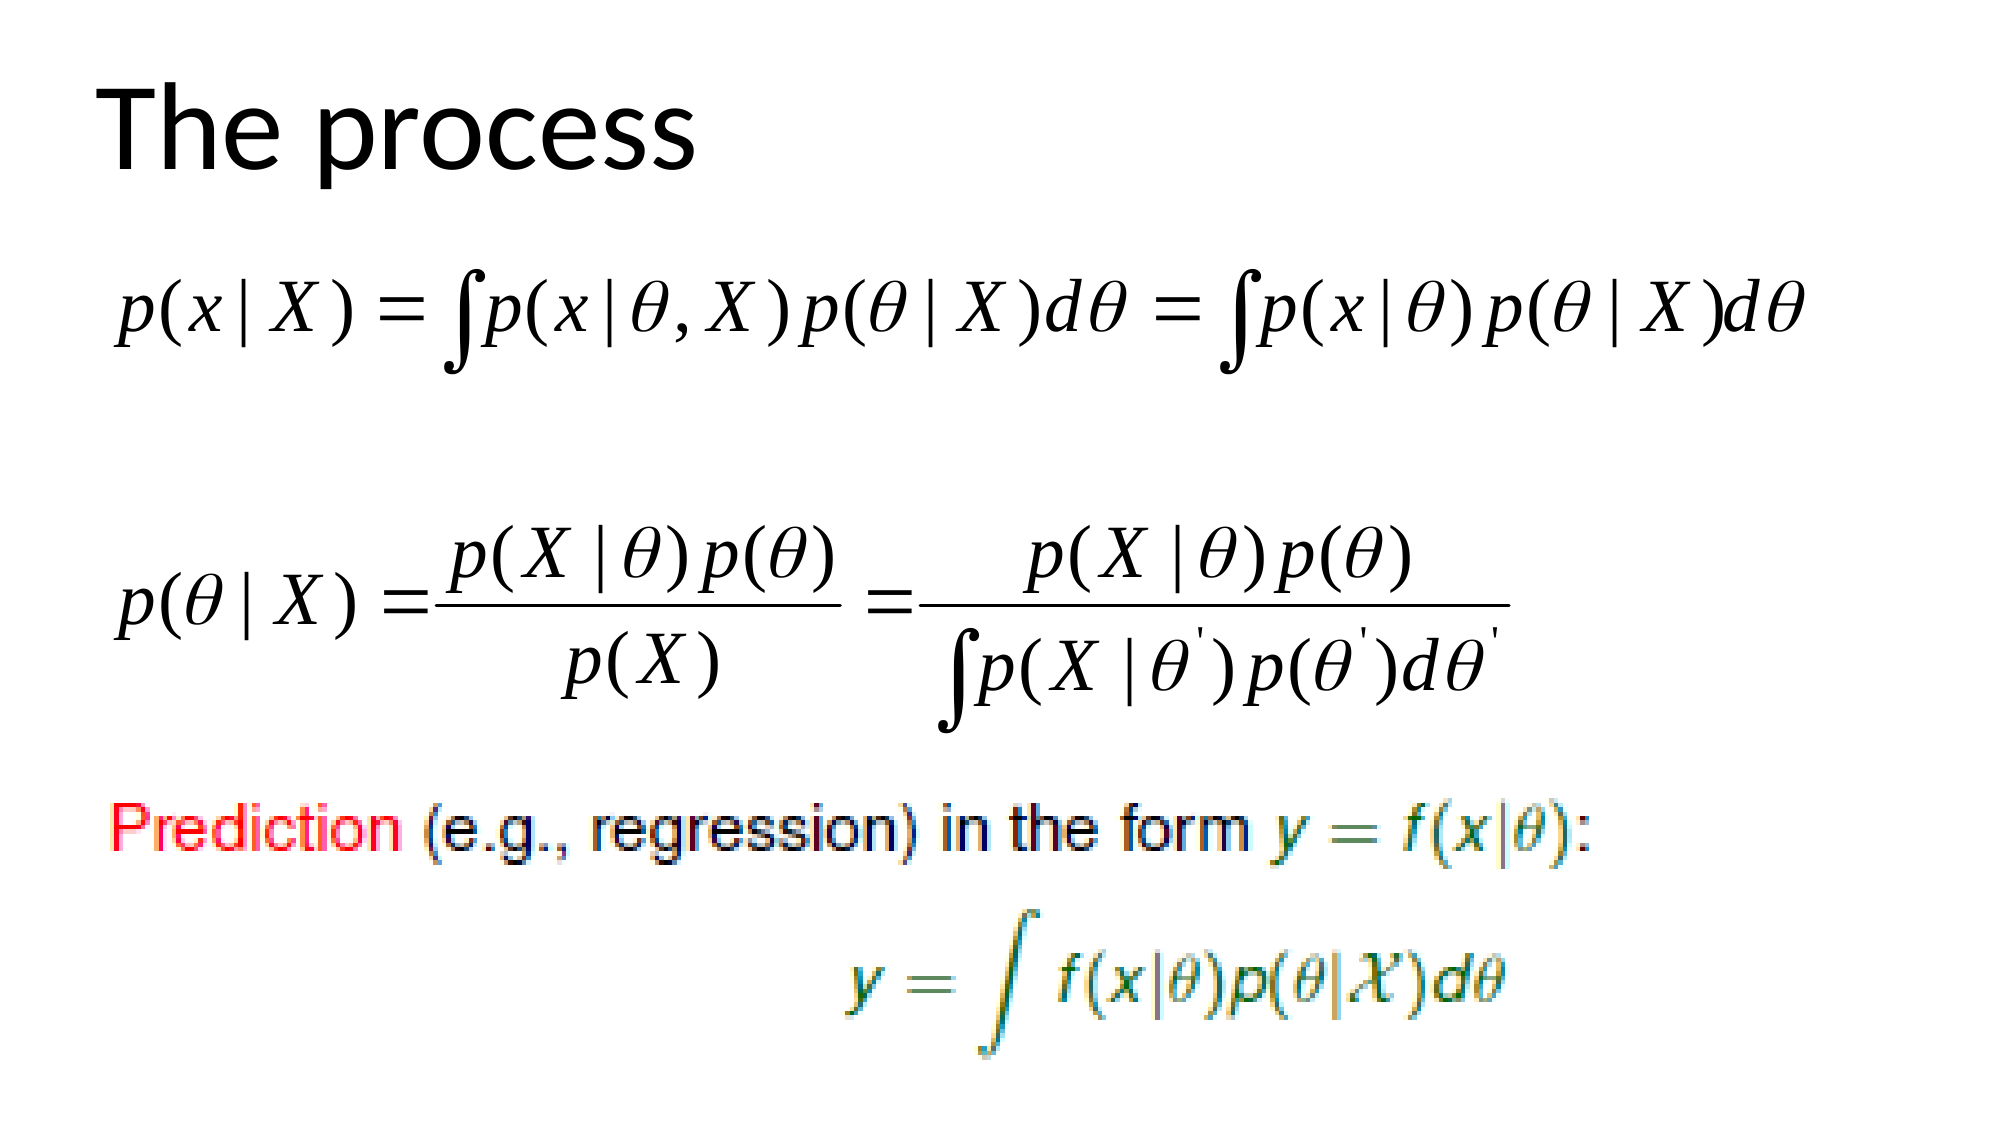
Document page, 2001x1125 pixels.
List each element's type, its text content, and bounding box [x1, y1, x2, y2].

text_box The process [80, 36, 813, 202]
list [97, 238, 1823, 747]
picture [97, 781, 1643, 1078]
